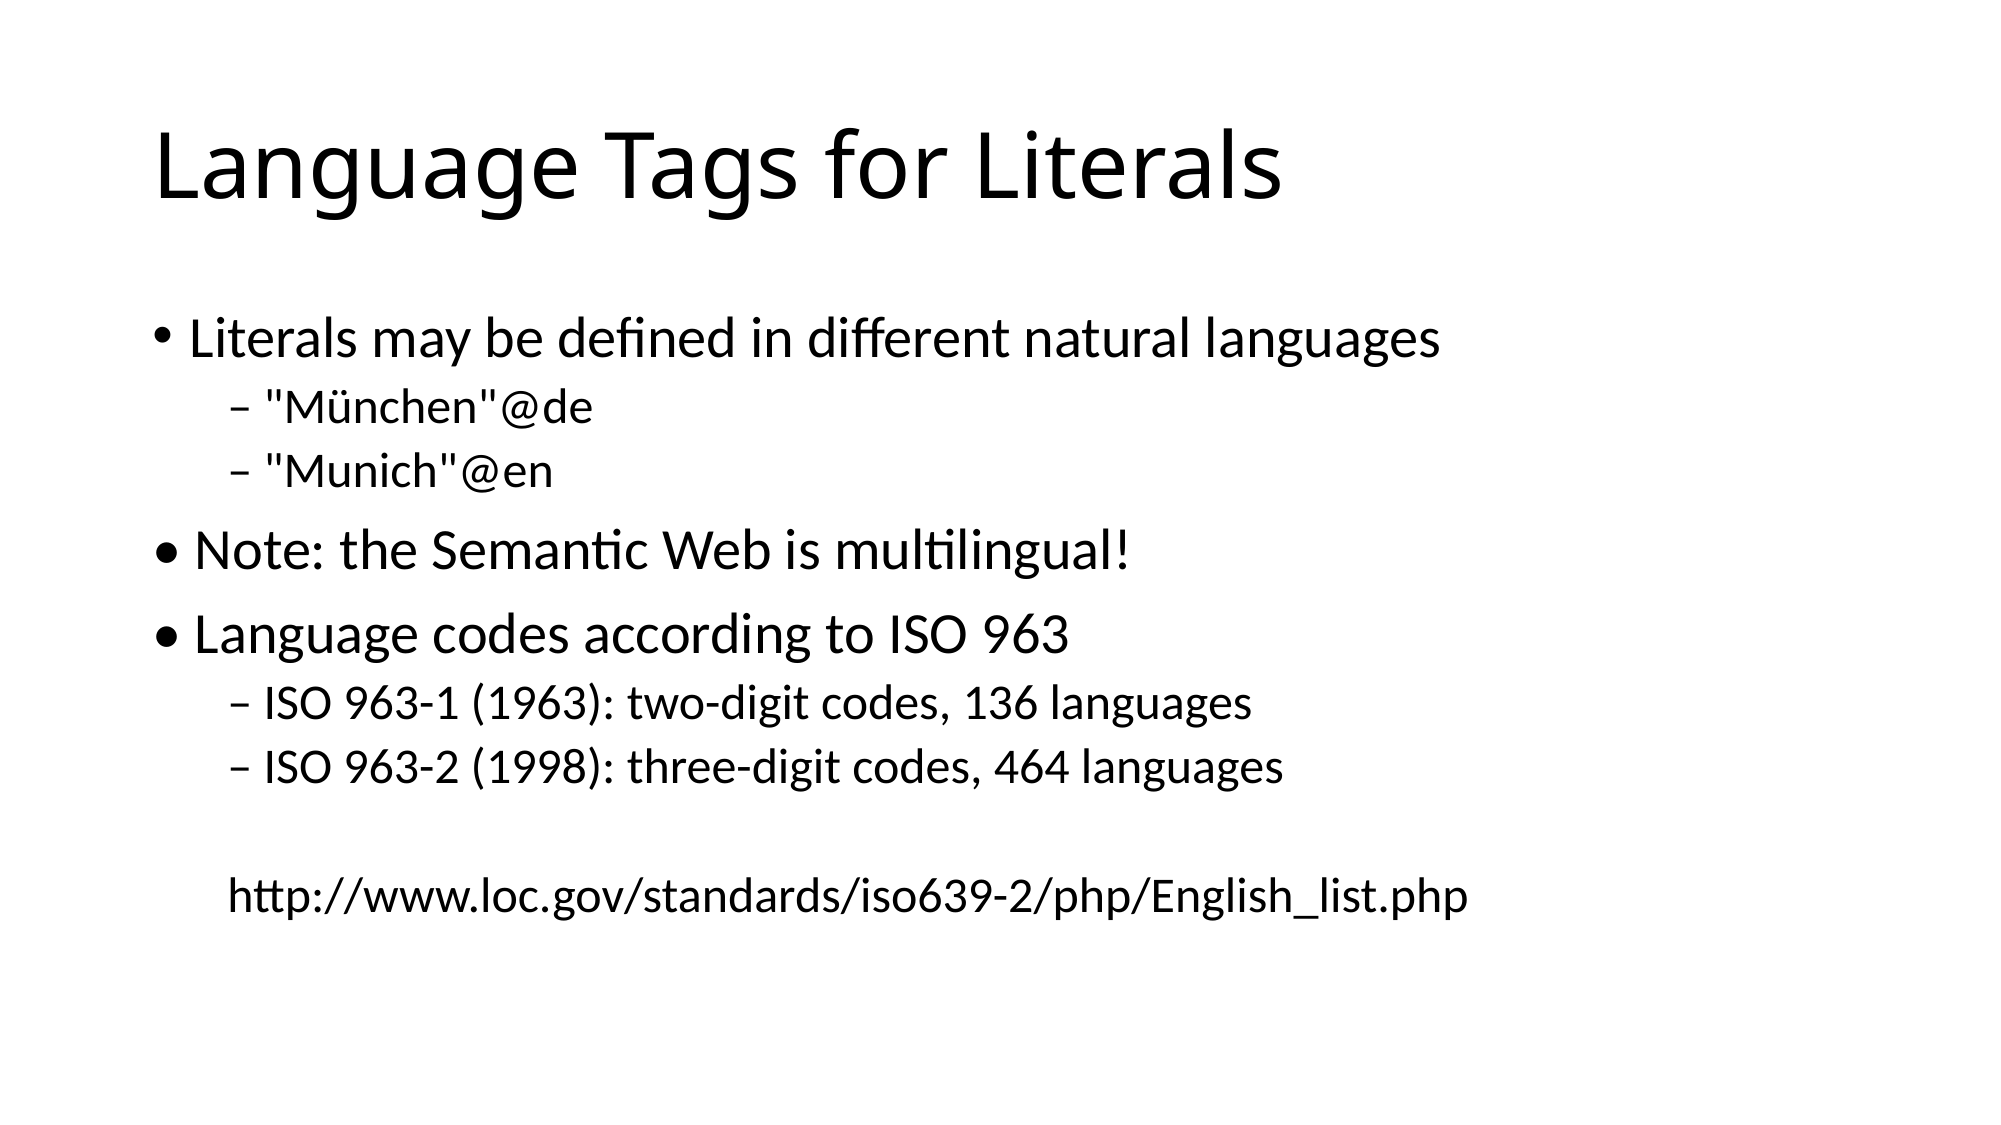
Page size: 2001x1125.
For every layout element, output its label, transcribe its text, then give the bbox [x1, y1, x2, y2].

title Language Tags for Literals [137, 59, 1863, 278]
list Literals may be defined in different natural languages – "München"@de – "Munich"@en • Note: the Semantic Web is multilingual! • Language codes according to ISO 963 – ISO 963-1 (1963): two-digit codes, 136 languages – ISO 963-2 (1998): three-digit codes, 464 languages http://www.loc.gov/standards/iso639-2/php/English_list.php [137, 299, 1863, 1048]
